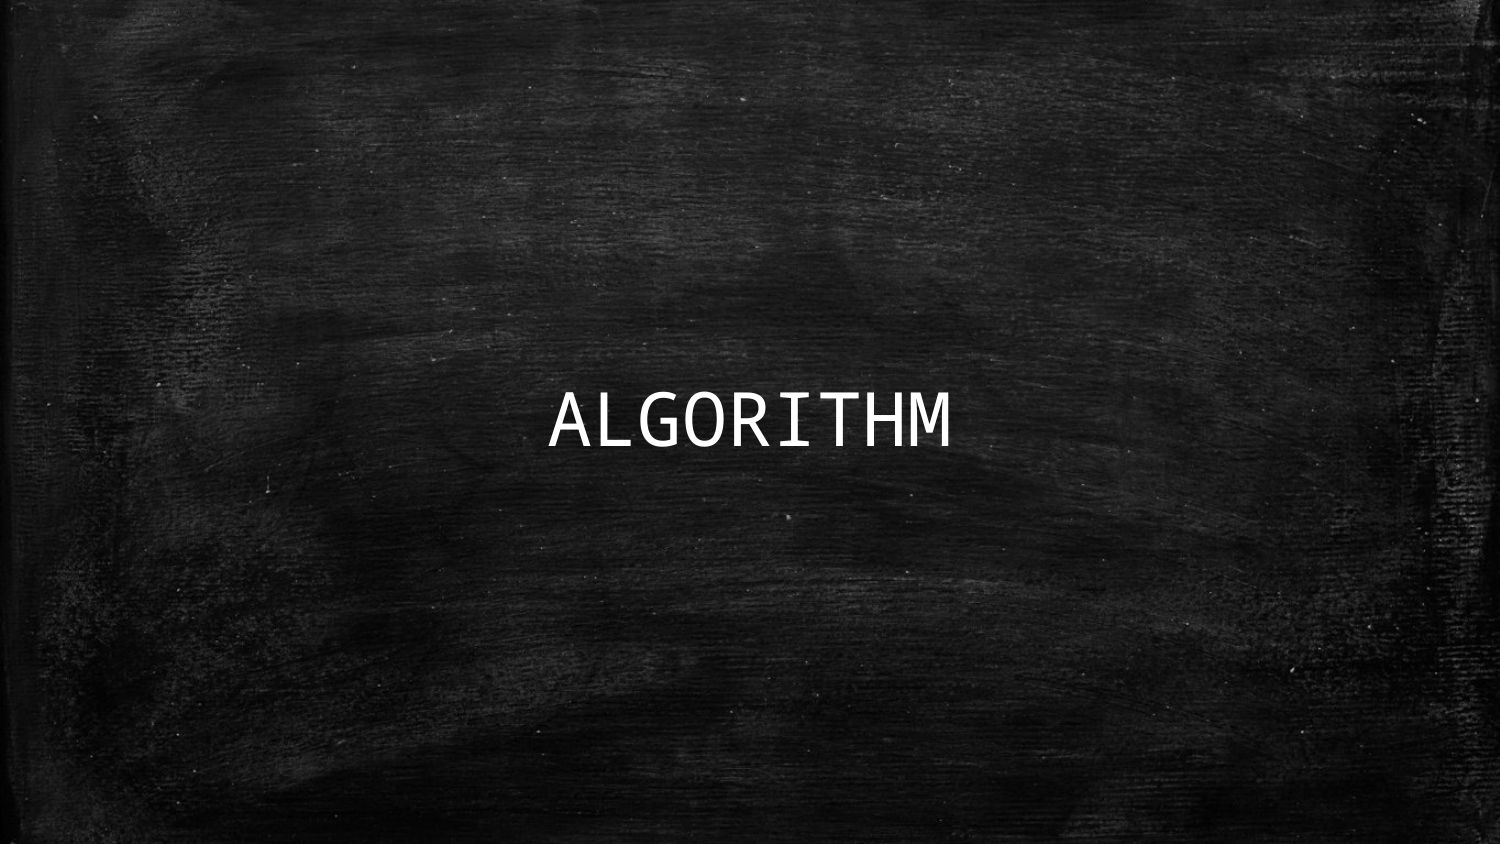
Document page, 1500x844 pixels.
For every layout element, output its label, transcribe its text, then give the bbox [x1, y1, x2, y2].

title ALGORITHM [51, 352, 1449, 491]
